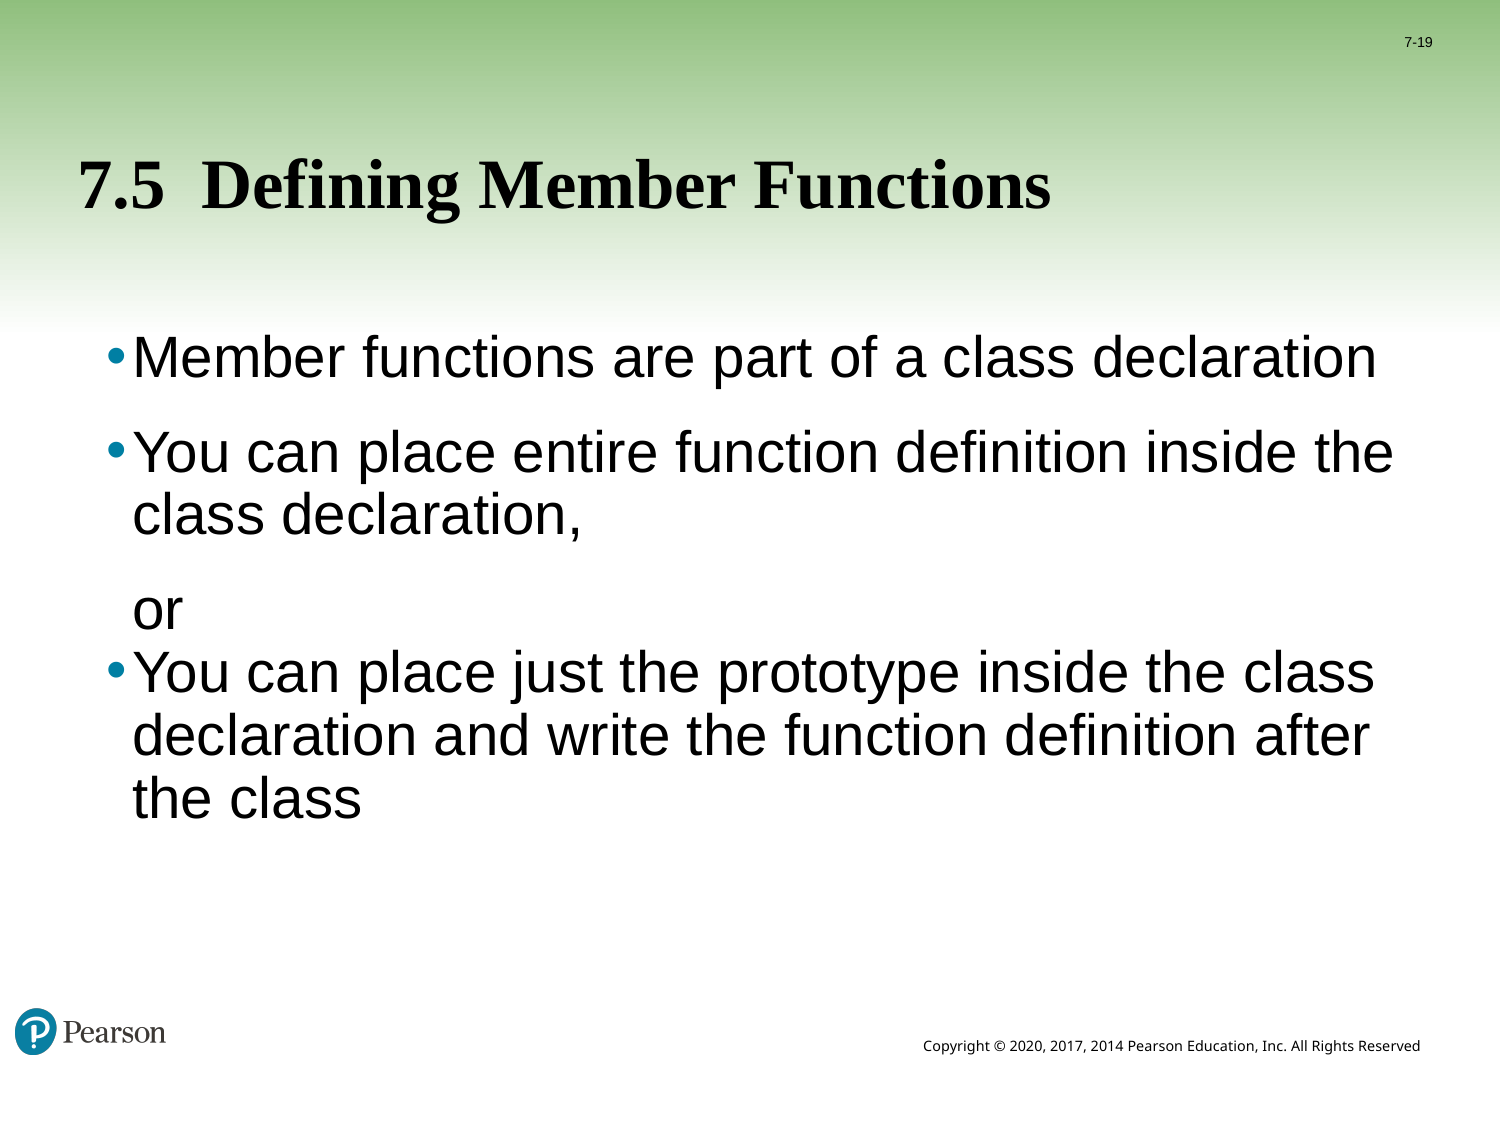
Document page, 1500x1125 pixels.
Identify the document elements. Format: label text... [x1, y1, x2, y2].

picture [15, 1008, 30, 1024]
picture [41, 1008, 166, 1055]
slide_number 7-19 [1389, 18, 1480, 49]
picture [23, 1017, 49, 1042]
title 7.5 Defining Member Functions [62, 50, 1450, 238]
picture [15, 1041, 26, 1055]
list Member functions are part of a class declaration You can place entire function definition inside the class declaration, or You can place just the prototype inside the class declaration and write the function definition after the class [75, 312, 1425, 963]
